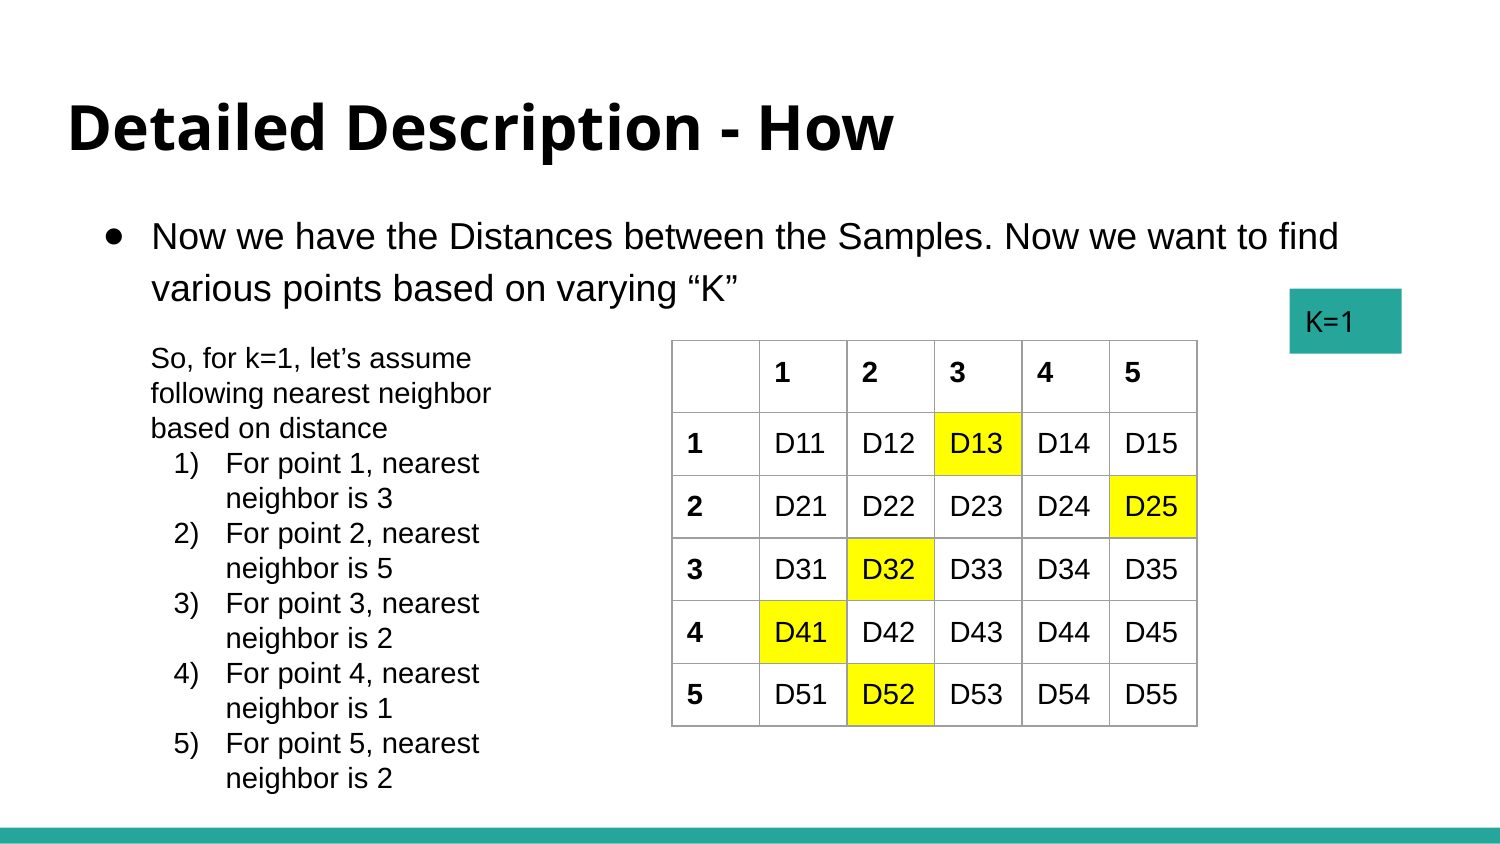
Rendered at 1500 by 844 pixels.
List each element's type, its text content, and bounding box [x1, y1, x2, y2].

table_cell D12 [848, 413, 934, 475]
table_cell D41 [760, 601, 846, 663]
table_cell D22 [848, 476, 934, 537]
table_cell D13 [935, 413, 1021, 475]
table_header 4 [1023, 341, 1109, 412]
table_cell D24 [1023, 476, 1109, 537]
table_cell 1 [673, 413, 759, 475]
table_cell D55 [1110, 664, 1196, 725]
table_cell D51 [760, 664, 846, 725]
table_cell D35 [1110, 539, 1196, 600]
title Detailed Description - How [51, 72, 1449, 174]
table_cell D53 [935, 664, 1021, 725]
table_cell D14 [1023, 413, 1109, 475]
table_cell D11 [760, 413, 846, 475]
table_cell 2 [673, 476, 759, 537]
table_header 5 [1110, 341, 1196, 412]
table_cell 3 [673, 539, 759, 600]
table_cell D42 [848, 601, 934, 663]
table_header 1 [760, 341, 846, 412]
table_cell D31 [760, 539, 846, 600]
table_cell D23 [935, 476, 1021, 537]
table_cell D54 [1023, 664, 1109, 725]
table_cell D32 [848, 539, 934, 600]
table_cell D21 [760, 476, 846, 537]
table_cell D33 [935, 539, 1021, 600]
table_header 2 [848, 341, 934, 412]
table_cell D15 [1110, 413, 1196, 475]
table_cell D34 [1023, 539, 1109, 600]
table_header [673, 341, 759, 412]
table_cell 5 [673, 664, 759, 725]
table_cell D45 [1110, 601, 1196, 663]
table_cell 4 [673, 601, 759, 663]
table_cell D44 [1023, 601, 1109, 663]
text_box So, for k=1, let’s assume following nearest neighbor based on distance For point 1, nearest neighbor is 3 For point 2, nearest neighbor is 5 For point 3, nearest neighbor is 2 For point 4, nearest neighbor is 1 For point 5, nearest neighbor is 2 [135, 324, 520, 809]
table_cell D43 [935, 601, 1021, 663]
list Now we have the Distances between the Samples. Now we want to find various points based on varying “K” [61, 190, 1460, 748]
table_cell D25 [1110, 476, 1196, 537]
text_box K=1 [1289, 288, 1402, 354]
table_cell D52 [848, 664, 934, 725]
table_header 3 [935, 341, 1021, 412]
